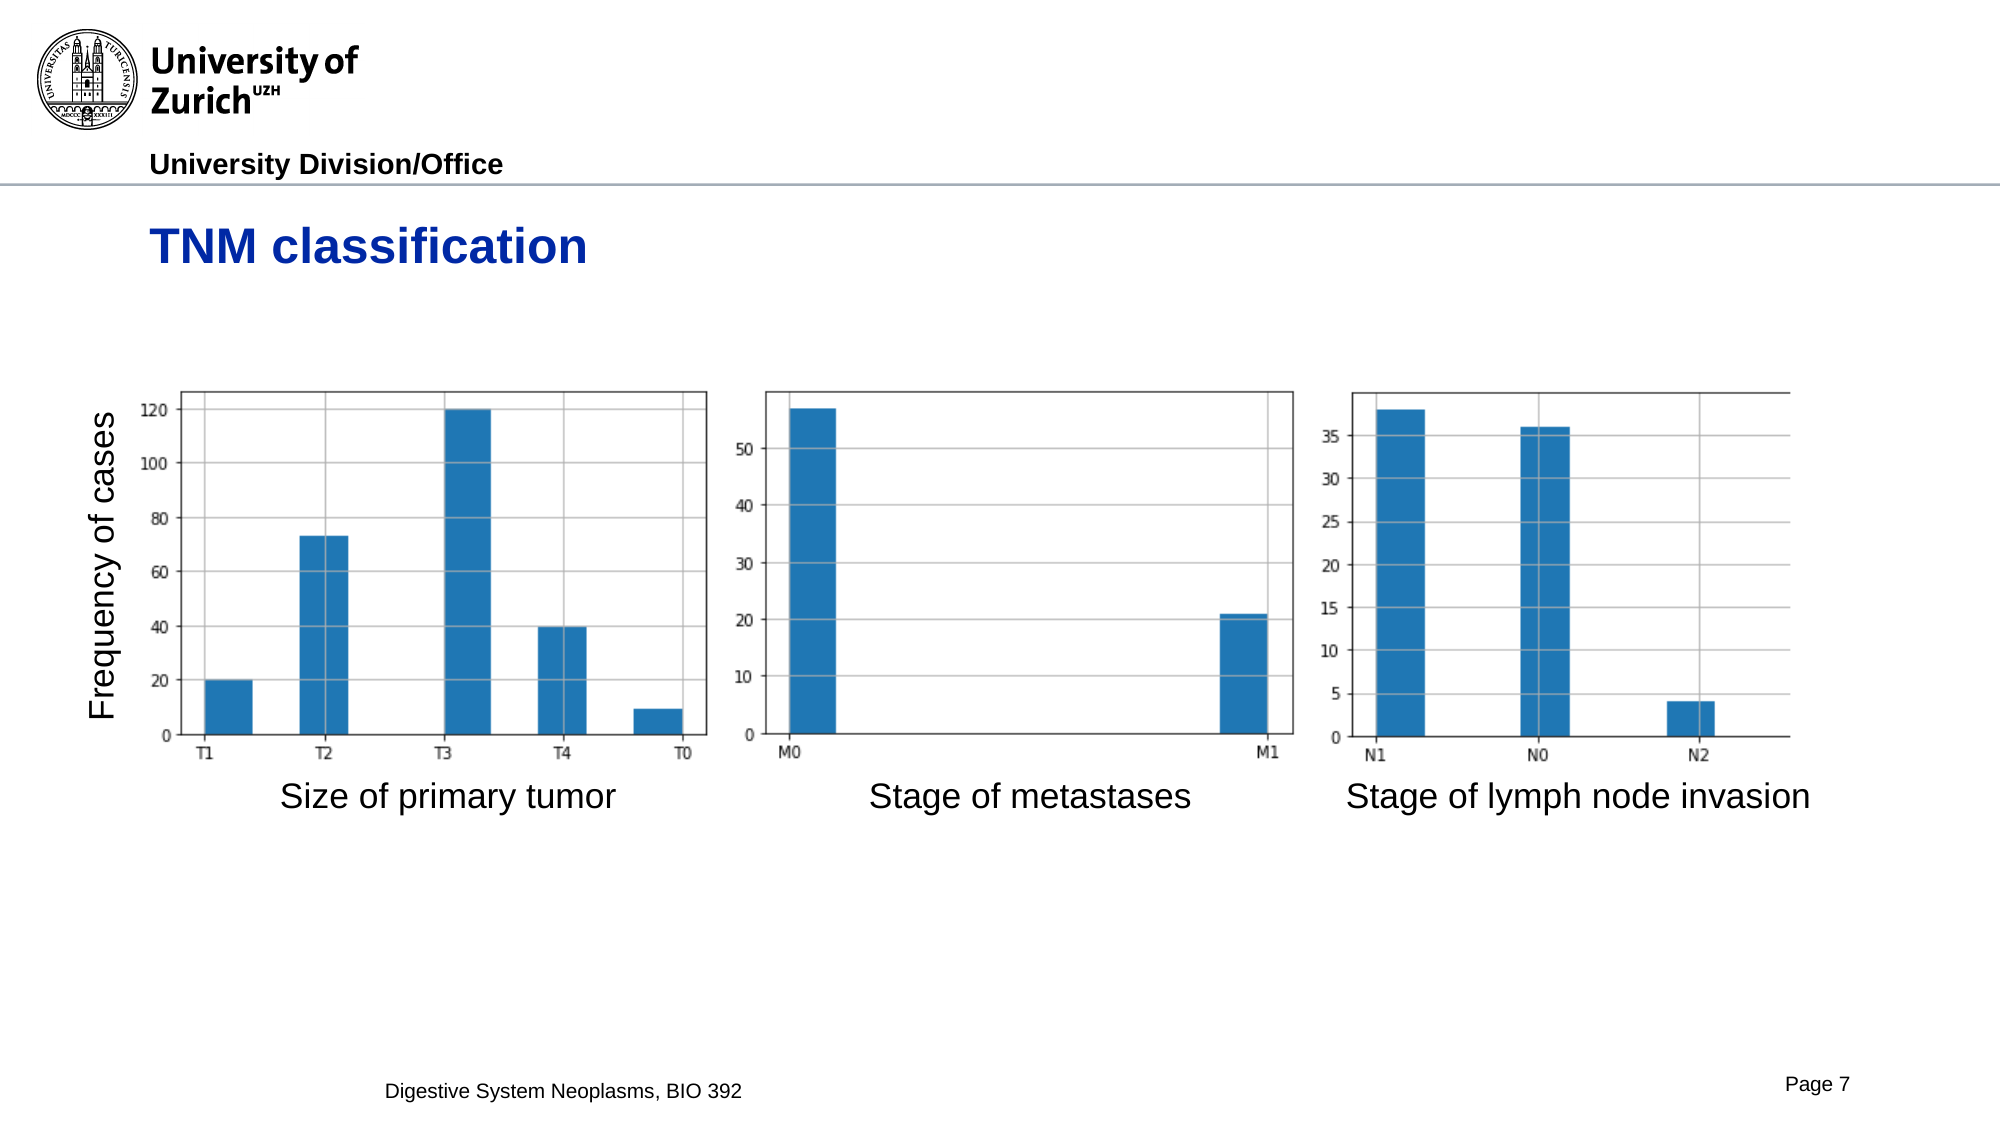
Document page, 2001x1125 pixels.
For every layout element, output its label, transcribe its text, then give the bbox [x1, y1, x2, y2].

text_box Size of primary tumor [265, 776, 833, 824]
text_box Stage of metastases [853, 778, 1216, 823]
picture [1309, 382, 1791, 774]
slide_number Page 7 [1714, 1070, 1851, 1106]
text_box Stage of lymph node invasion [1330, 765, 1899, 823]
text_box Frequency of cases [70, 351, 129, 737]
text_box Digestive System Neoplasms, BIO 392 [369, 1070, 1520, 1106]
picture [129, 382, 718, 772]
title TNM classification [149, 208, 1851, 338]
picture [31, 23, 365, 136]
picture [723, 382, 1302, 771]
